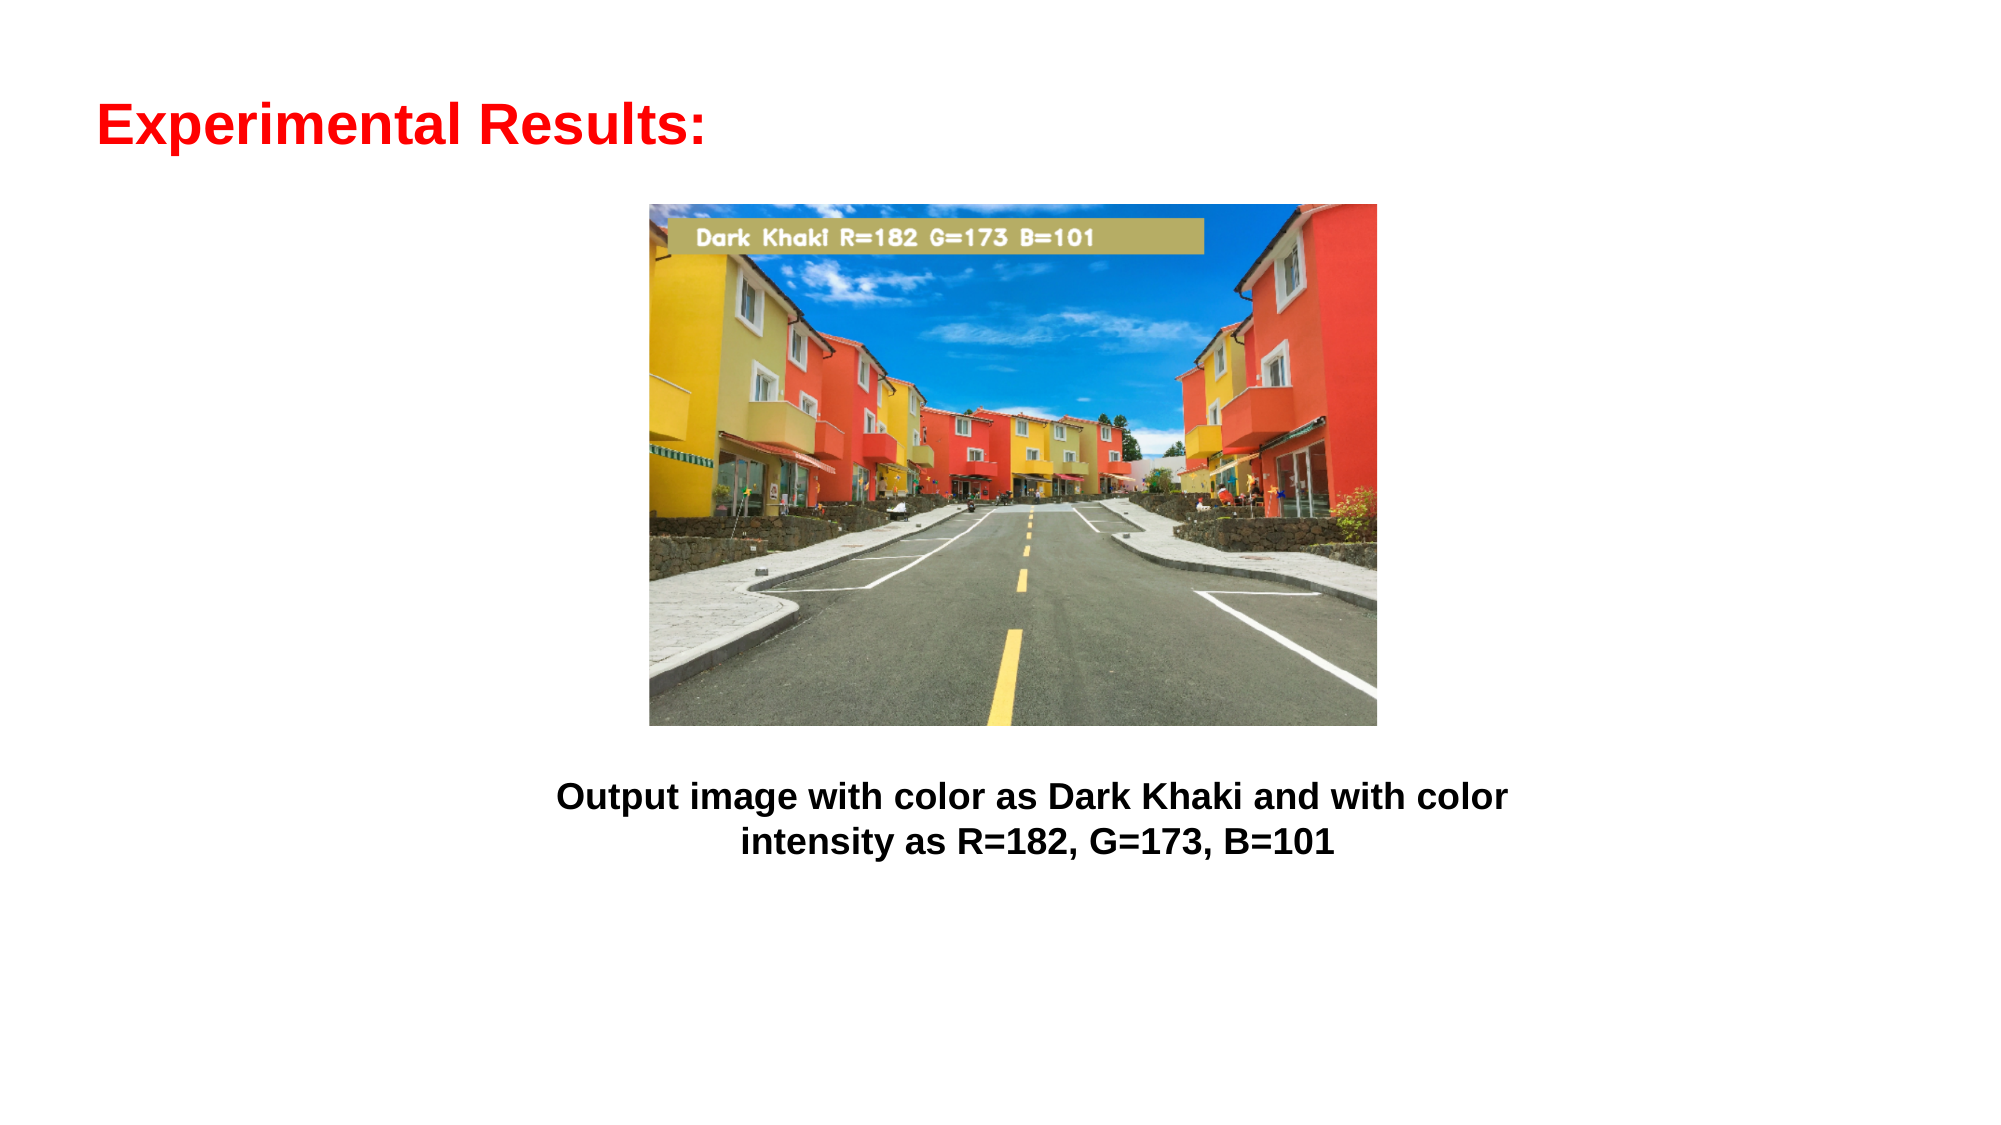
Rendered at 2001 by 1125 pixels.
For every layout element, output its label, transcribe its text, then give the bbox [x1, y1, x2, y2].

picture [649, 204, 1378, 726]
text_box Output image with color as Dark Khaki and with color intensity as R=182, G=173, B=101 [524, 764, 1552, 870]
text_box Experimental Results: [81, 79, 775, 164]
